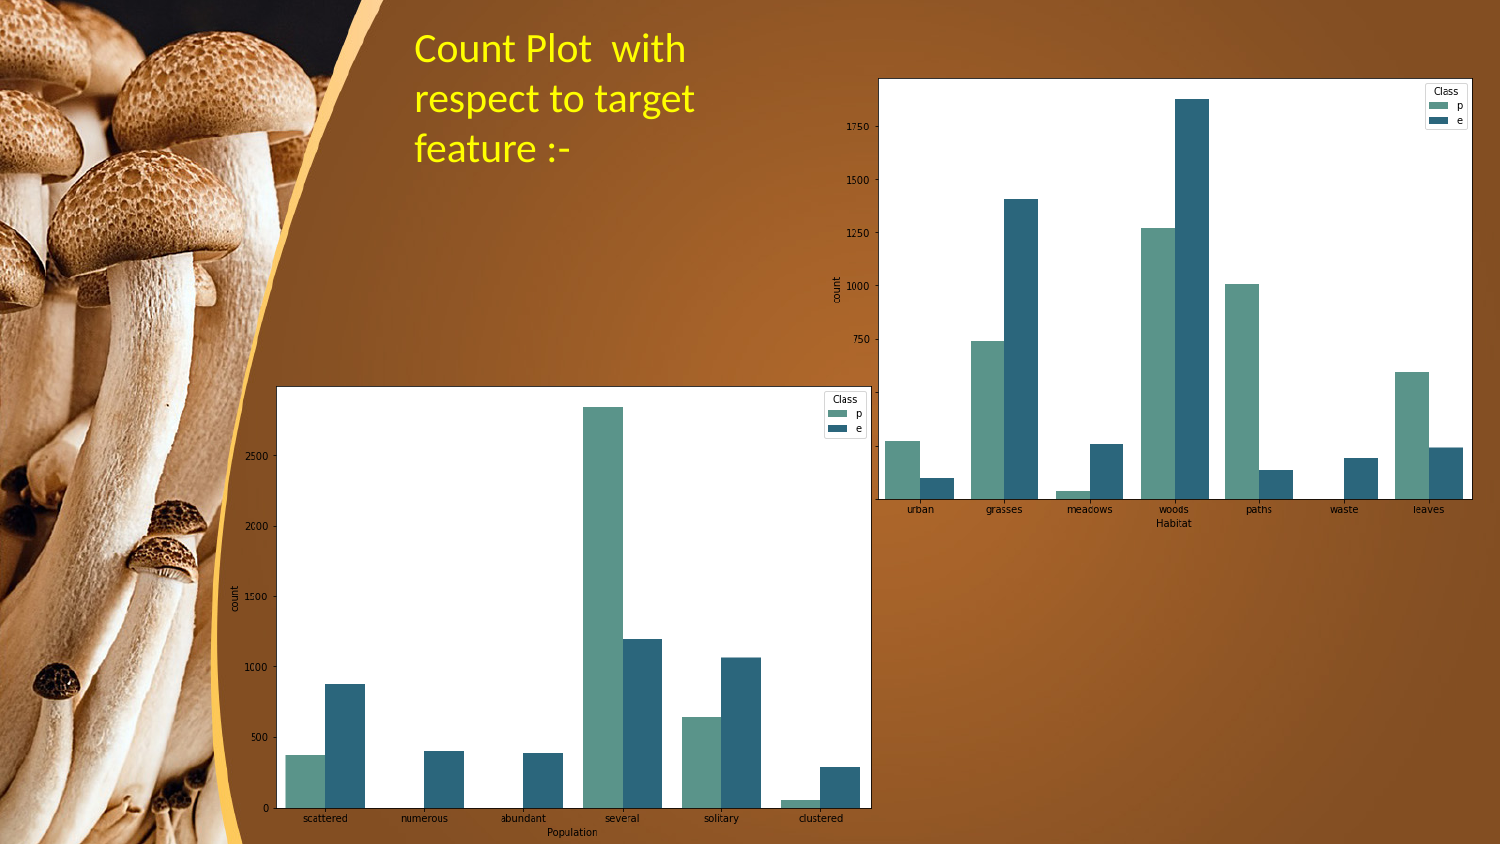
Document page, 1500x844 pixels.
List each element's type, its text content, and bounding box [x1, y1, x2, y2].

title Count Plot with respect to target feature :- [399, 0, 851, 247]
picture [0, 0, 1500, 844]
